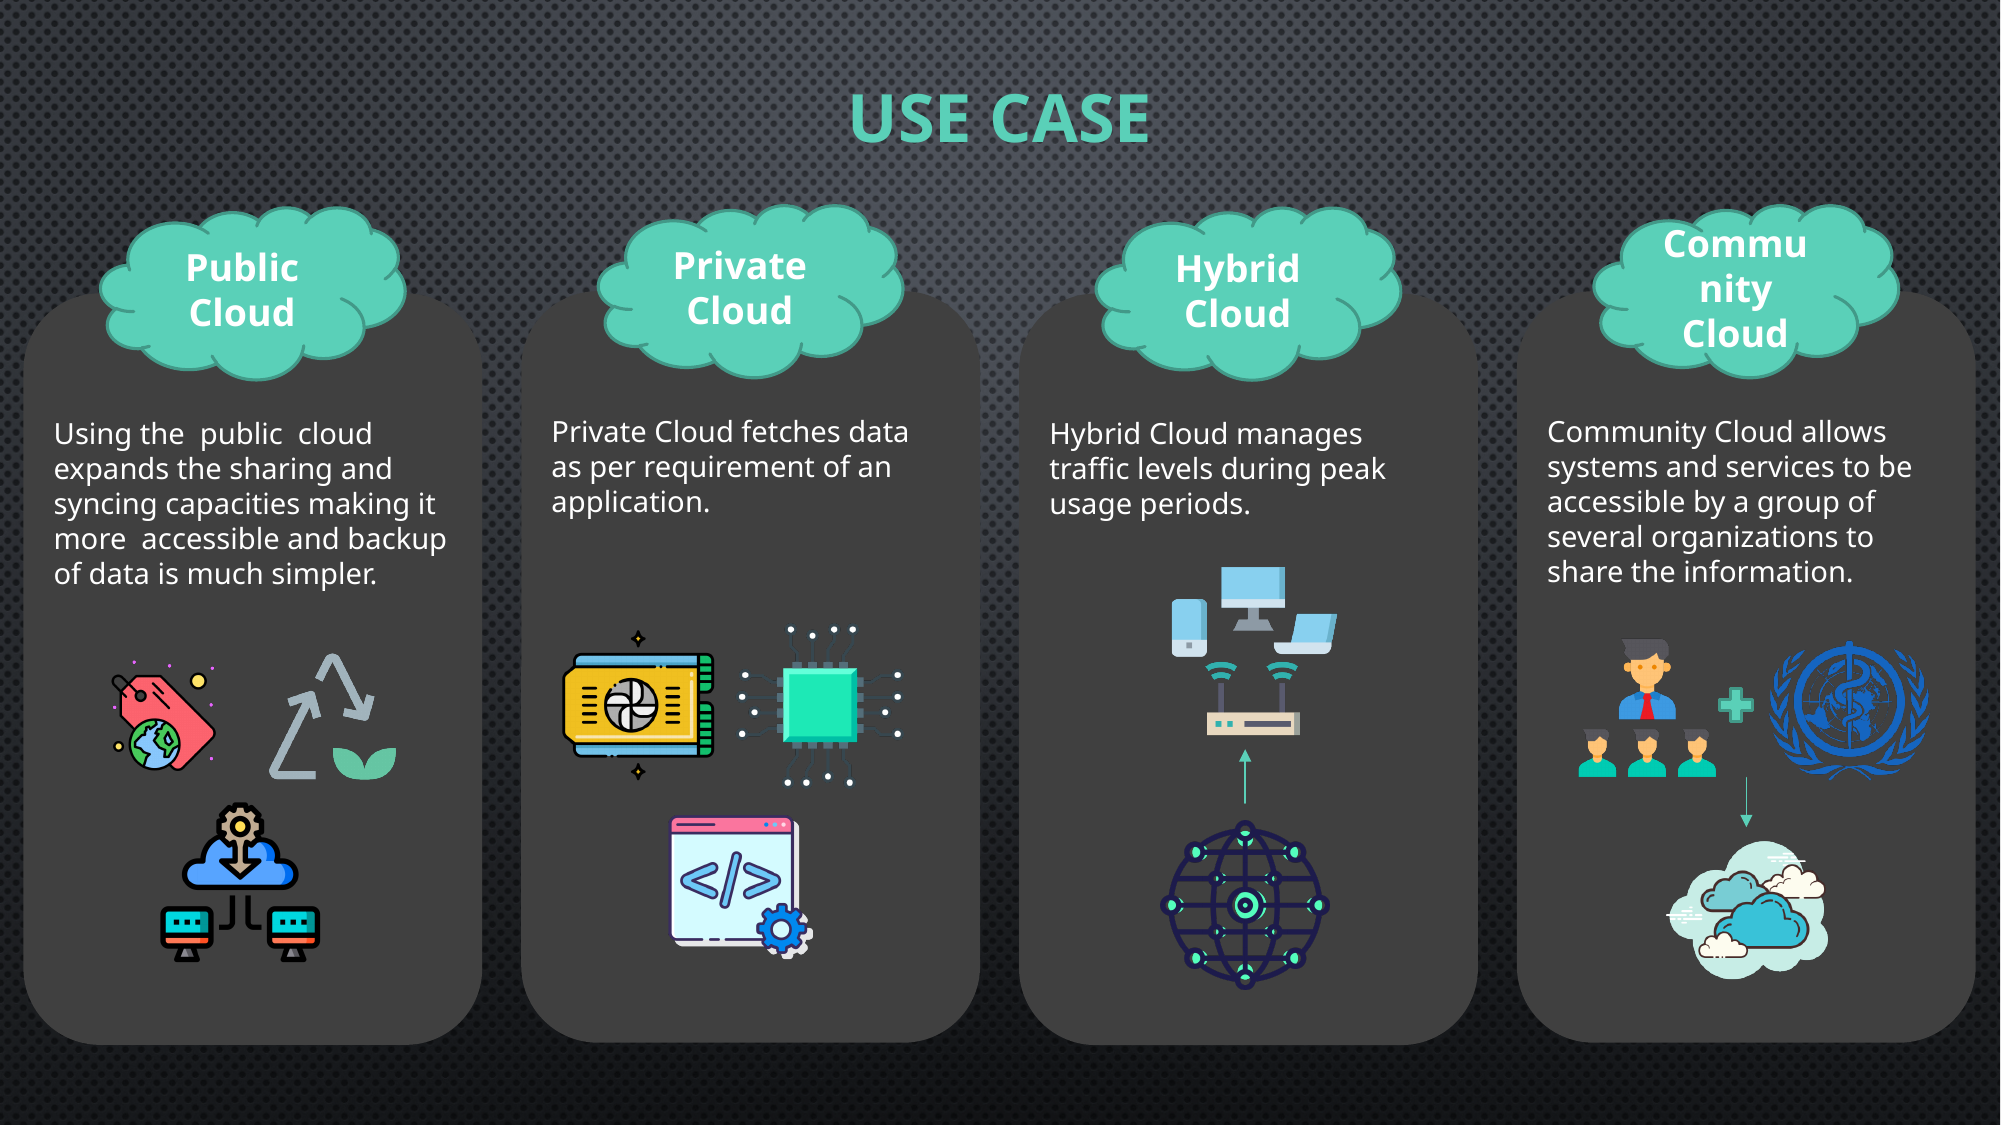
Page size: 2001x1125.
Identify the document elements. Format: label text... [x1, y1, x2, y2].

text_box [23, 207, 483, 1046]
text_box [1018, 207, 1479, 1046]
title Use case [266, 40, 1734, 192]
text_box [1516, 204, 1976, 1043]
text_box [521, 204, 981, 1043]
